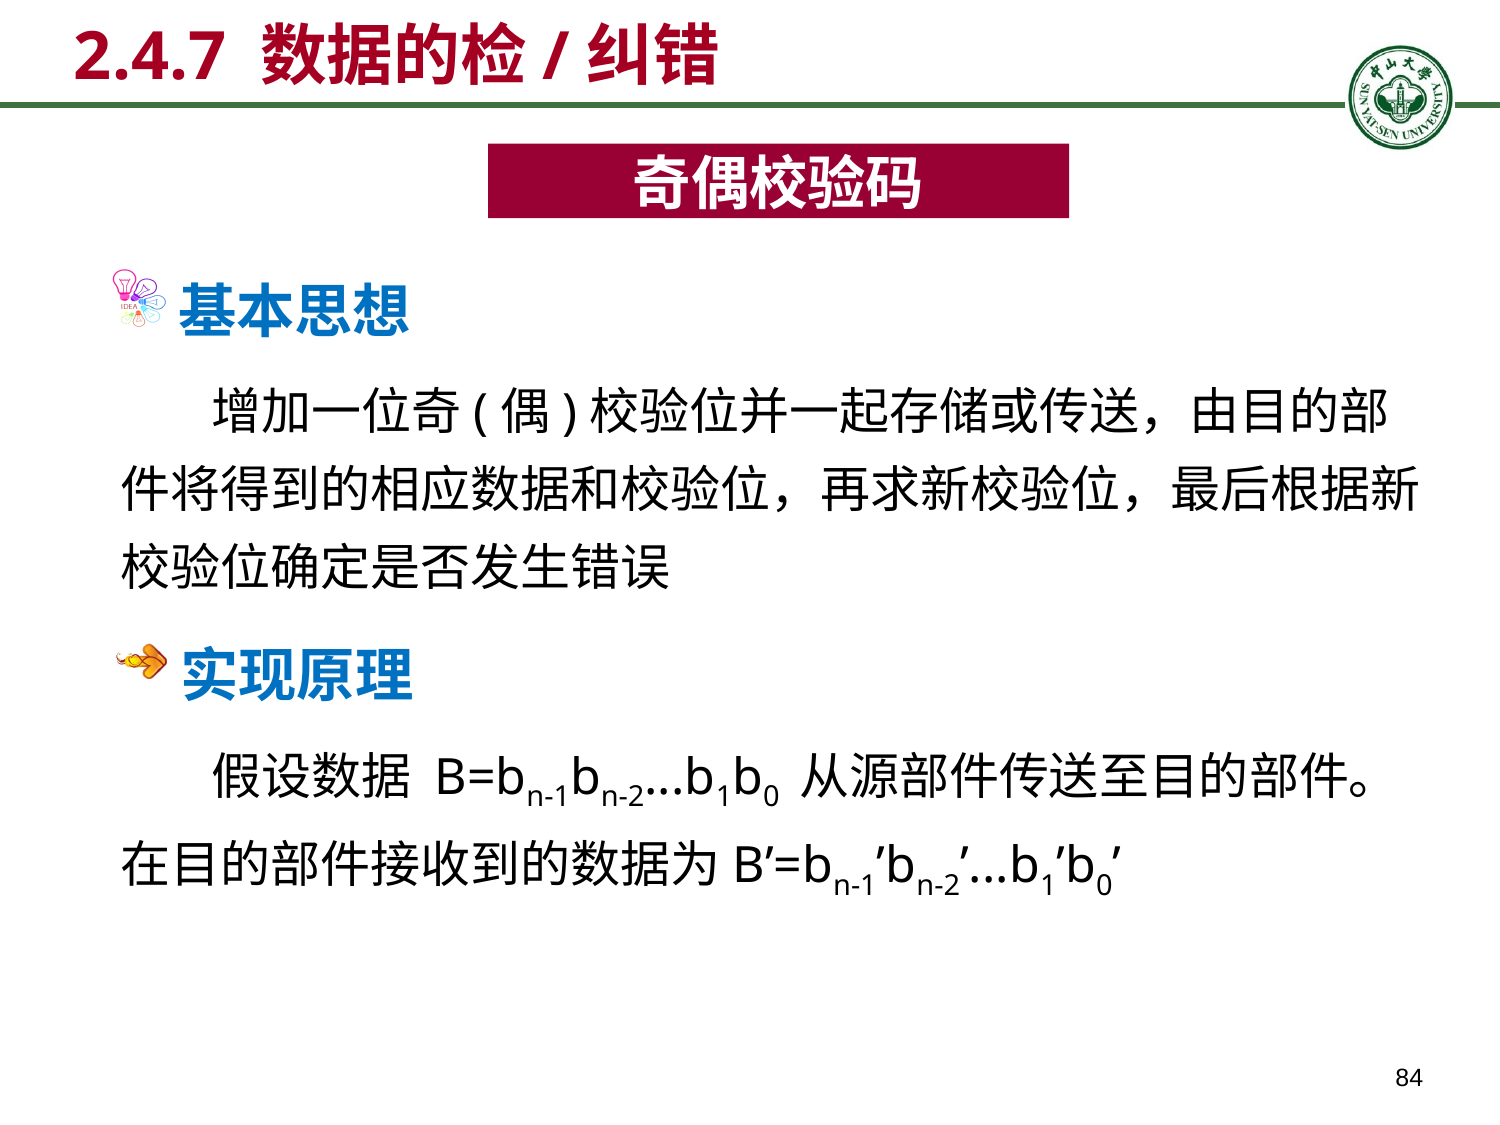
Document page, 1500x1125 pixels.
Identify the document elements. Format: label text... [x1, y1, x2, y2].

title 2.4.7 数据的检/纠错 [59, 7, 914, 100]
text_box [114, 629, 487, 717]
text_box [106, 266, 472, 354]
text_box 增加一位奇(偶)校验位并一起存储或传送，由目的部件将得到的相应数据和校验位，再求新校验位，最后根据新校验位确定是否发生错误 [105, 354, 1452, 603]
text_box 奇偶校验码 [488, 143, 1070, 219]
picture [1345, 42, 1455, 152]
text_box 假设数据 B=bn-1bn-2...b1b0 从源部件传送至目的部件。在目的部件接收到的数据为B’=bn-1’bn-2’...b1’b0’ [105, 716, 1452, 909]
